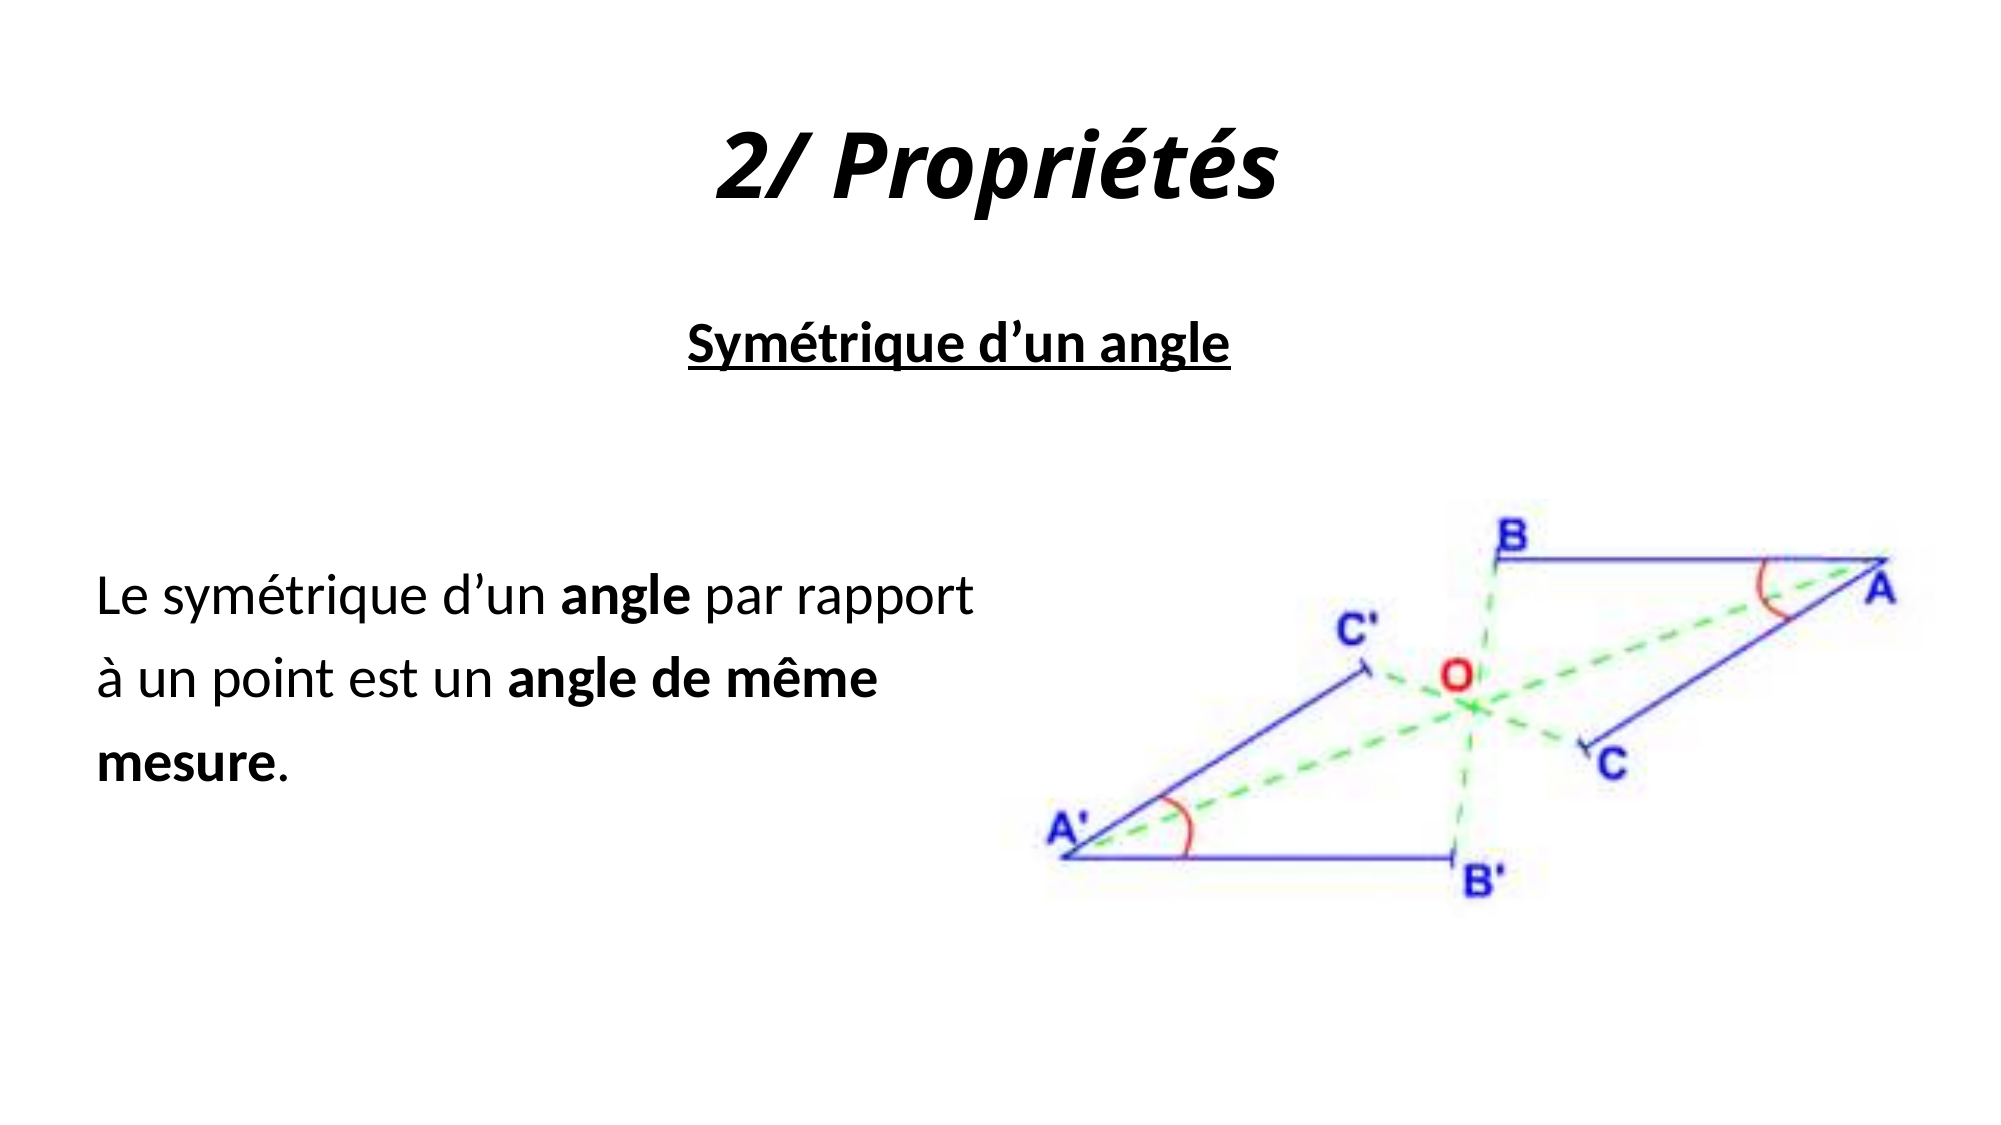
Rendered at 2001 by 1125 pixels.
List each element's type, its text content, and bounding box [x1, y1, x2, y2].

picture [999, 499, 1935, 918]
list Symétrique d’un angle Le symétrique d’un angle par rapport à un point est un angle de même mesure. [81, 304, 1838, 1028]
title 2/ Propriétés [137, 59, 1863, 278]
